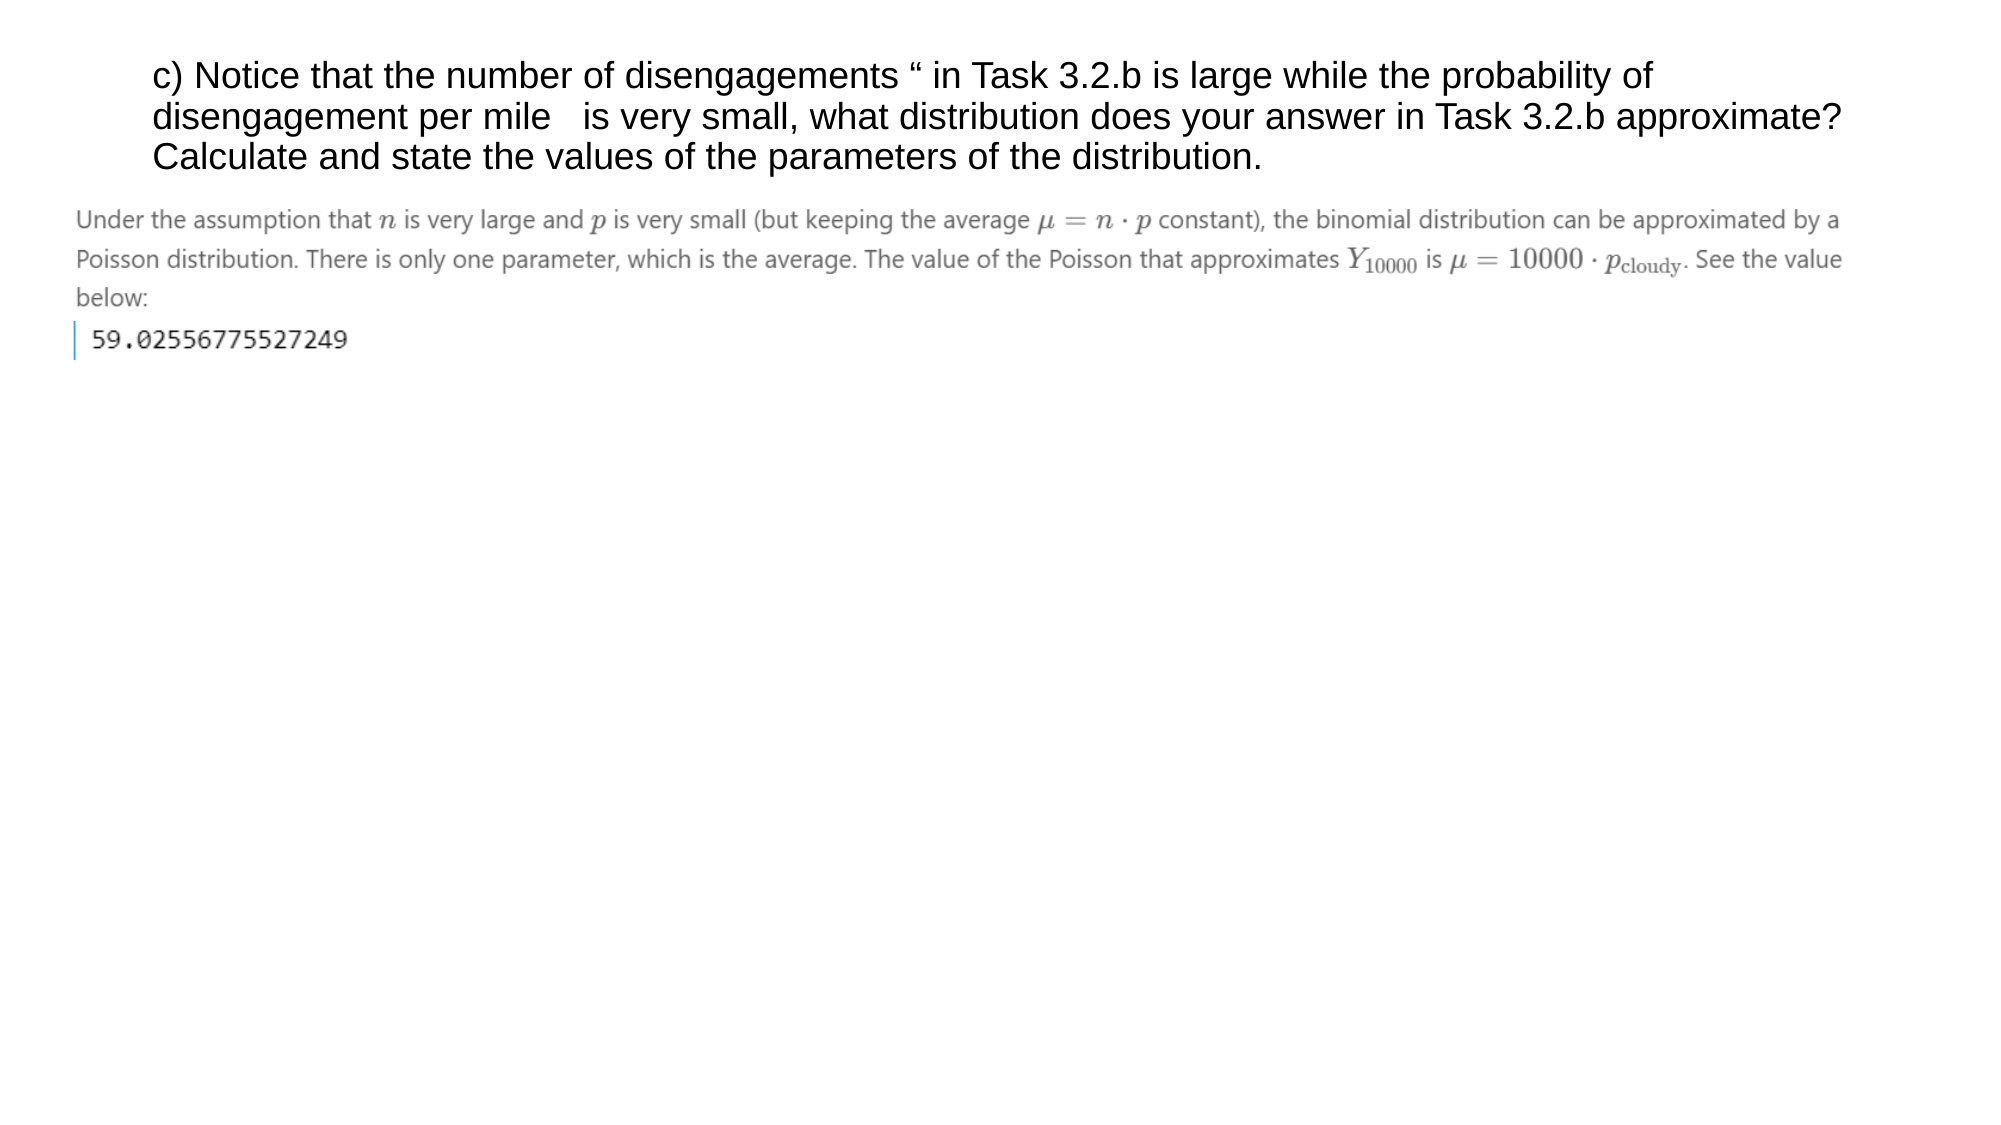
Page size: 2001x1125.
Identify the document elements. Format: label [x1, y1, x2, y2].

picture [71, 202, 1844, 360]
